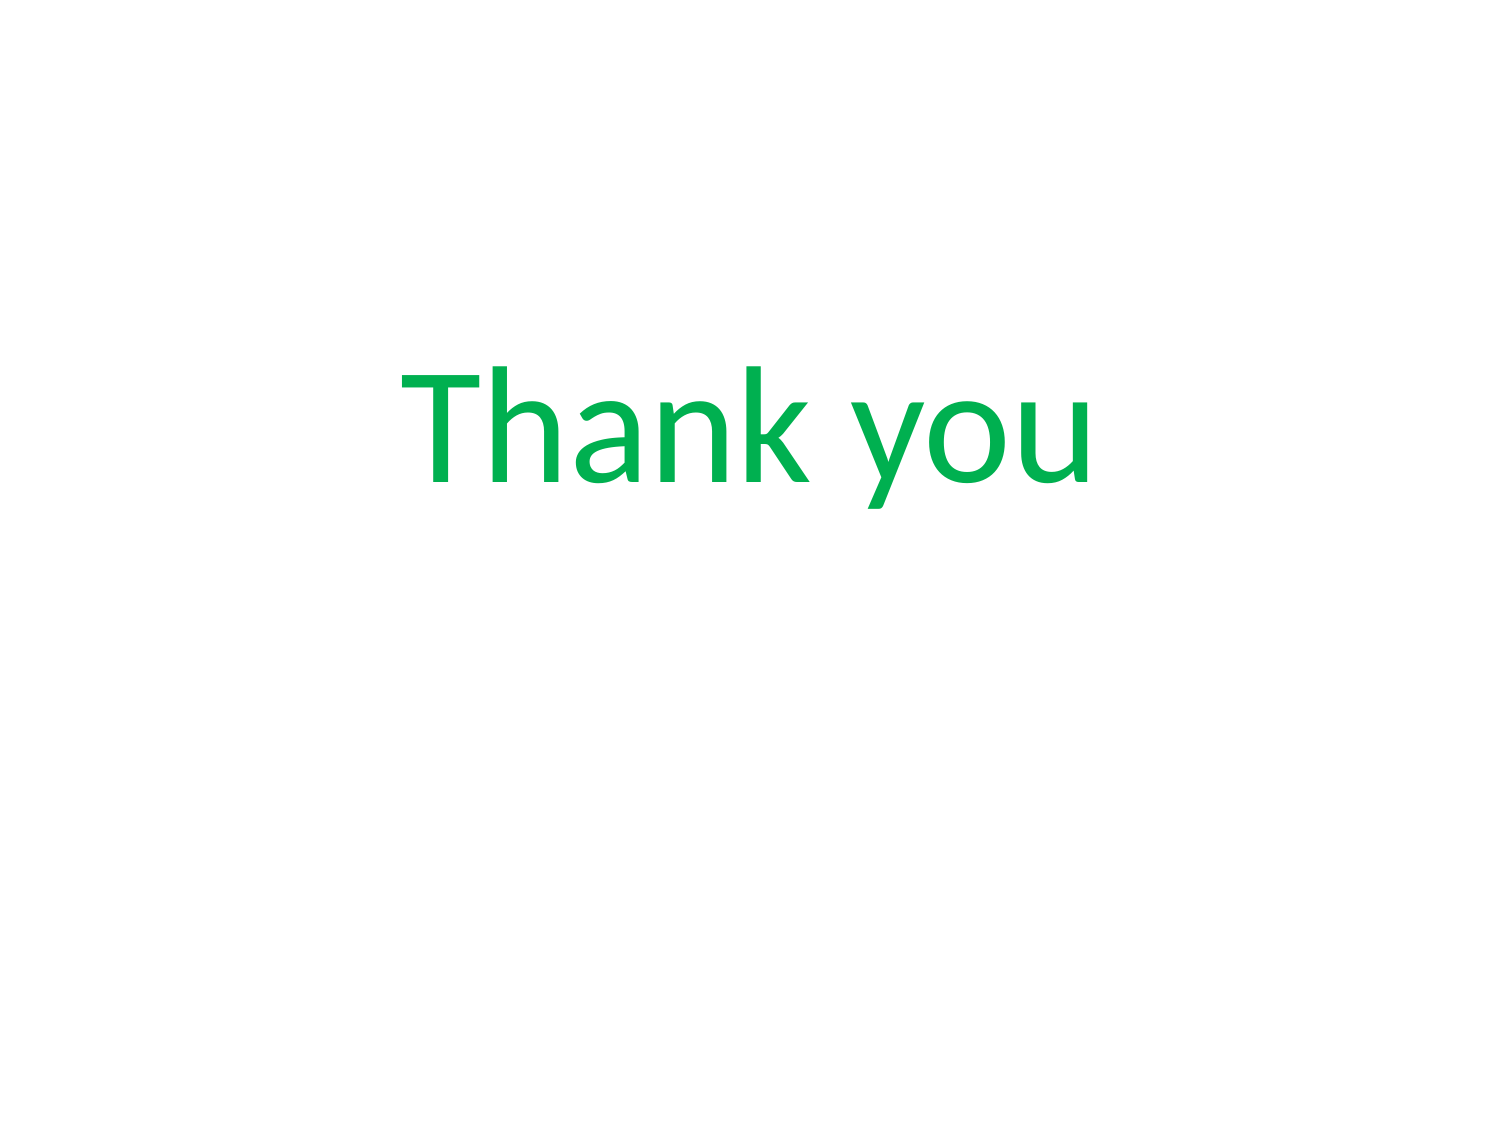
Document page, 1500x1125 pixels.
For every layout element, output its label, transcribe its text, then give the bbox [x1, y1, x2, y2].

list Thank you [75, 75, 1425, 1005]
